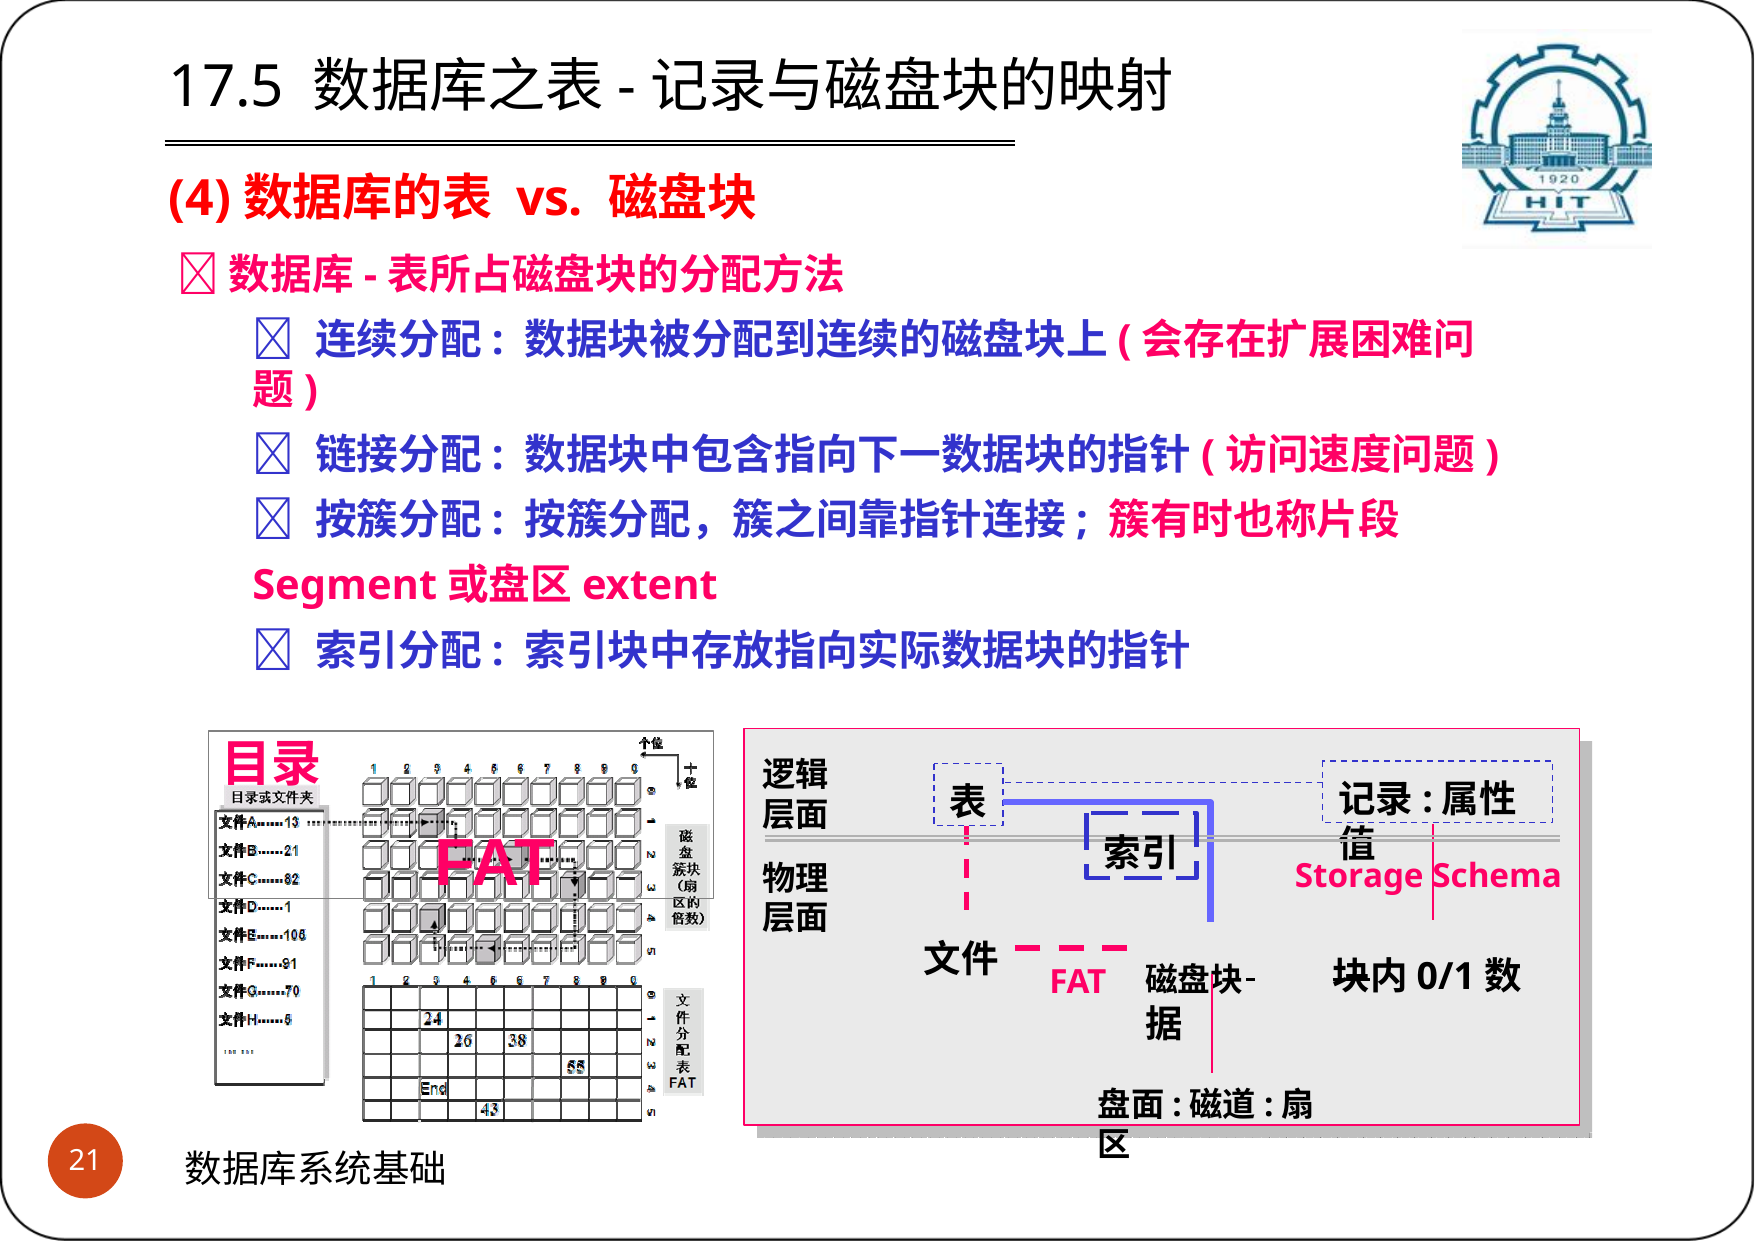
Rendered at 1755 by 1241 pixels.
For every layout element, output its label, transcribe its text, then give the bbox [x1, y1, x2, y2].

text_box 索引 [1103, 828, 1179, 919]
text_box 17.5 数据库之表-记录与磁盘块的映射 (4)数据库的表 vs. 磁盘块 [168, 47, 1586, 226]
text_box [743, 728, 1580, 1125]
text_box 记录:属性值 [1338, 841, 1433, 853]
text_box 文件 [923, 934, 999, 1025]
text_box FAT [1049, 959, 1114, 1000]
text_box 记录:属性值 [1434, 841, 1537, 853]
picture [0, 0, 1755, 1241]
text_box [1179, 841, 1211, 923]
text_box 盘面:磁道:扇区 [1097, 1082, 1318, 1163]
text_box 表 [949, 777, 988, 823]
text_box 记录:属性值 [1338, 774, 1537, 836]
text_box 目录 FAT [208, 731, 714, 899]
text_box [1002, 802, 1211, 836]
text_box [756, 1125, 1097, 1138]
text_box 磁盘块 块内0/1数据 [1145, 932, 1547, 1046]
text_box Storage Schema [1294, 853, 1567, 894]
text_box [1086, 813, 1197, 878]
text_box 逻辑 层面 物理 层面 [761, 752, 829, 937]
text_box [1069, 841, 1086, 851]
text_box [211, 899, 712, 1125]
text_box [933, 763, 1004, 826]
text_box [1318, 741, 1593, 1138]
text_box [1322, 760, 1553, 823]
text_box 数据库-表所占磁盘块的分配方法  连续分配: 数据块被分配到连续的磁盘块上(会存在扩展困难问题)  链接分配: 数据块中包含指向下一数据块的指针(访问速度问题)  按簇分配: 按簇分配，簇之间靠指针连接; 簇有时也称片段Segment或盘区extent  索引分配: 索引块中存放指向实际数据块的指针 [175, 247, 1503, 674]
